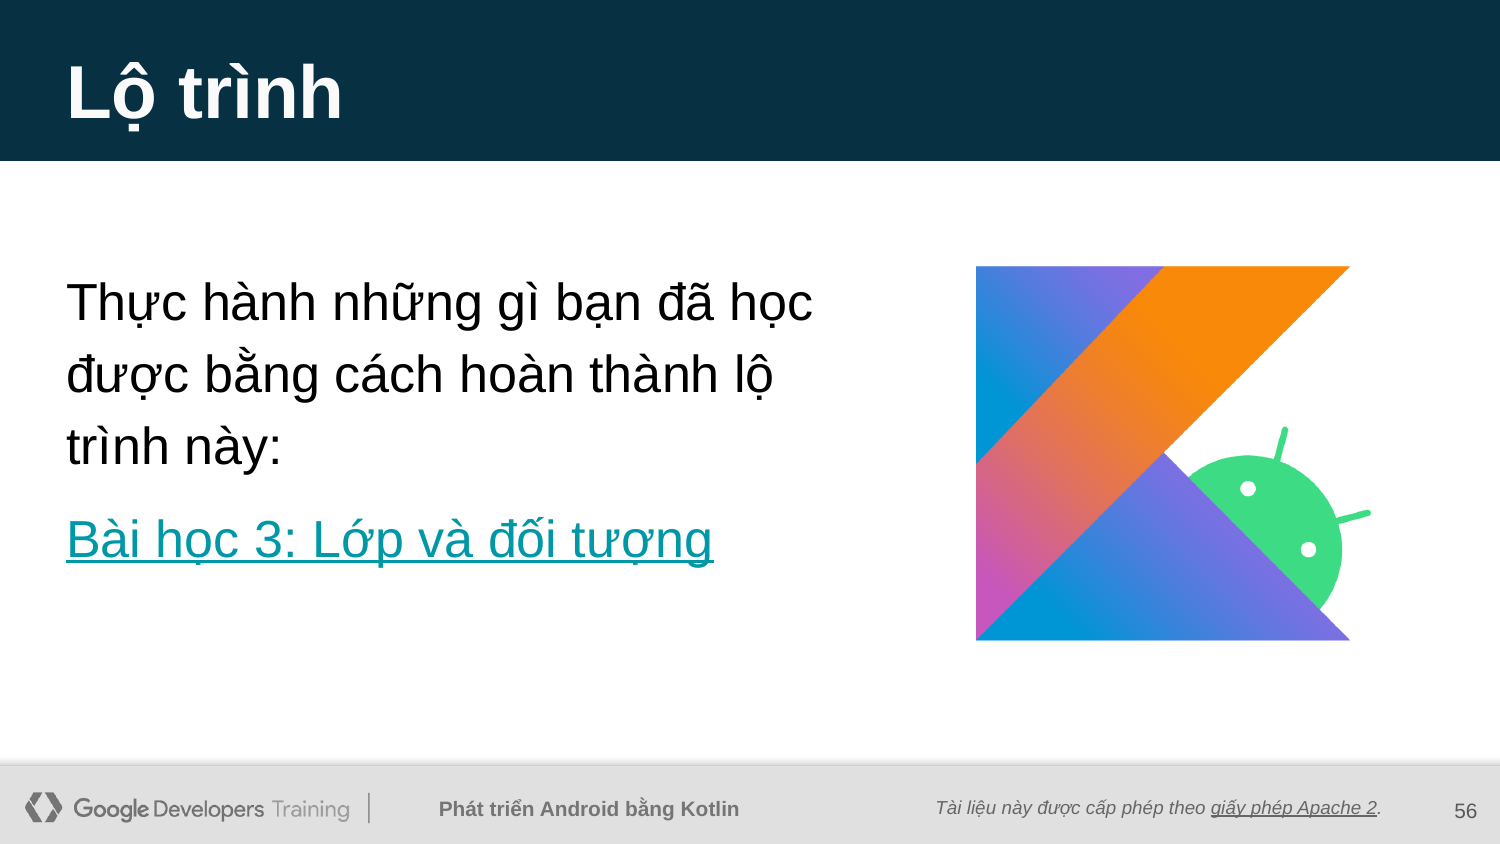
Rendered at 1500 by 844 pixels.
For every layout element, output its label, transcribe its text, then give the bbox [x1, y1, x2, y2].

picture [0, 161, 1500, 844]
list Thực hành những gì bạn đã học được bằng cách hoàn thành lộ trình này: Bài học 3: Lớp và đối tượng [51, 244, 877, 392]
title Lộ trình [51, 28, 1449, 122]
slide_number ‹#› [1402, 777, 1493, 842]
